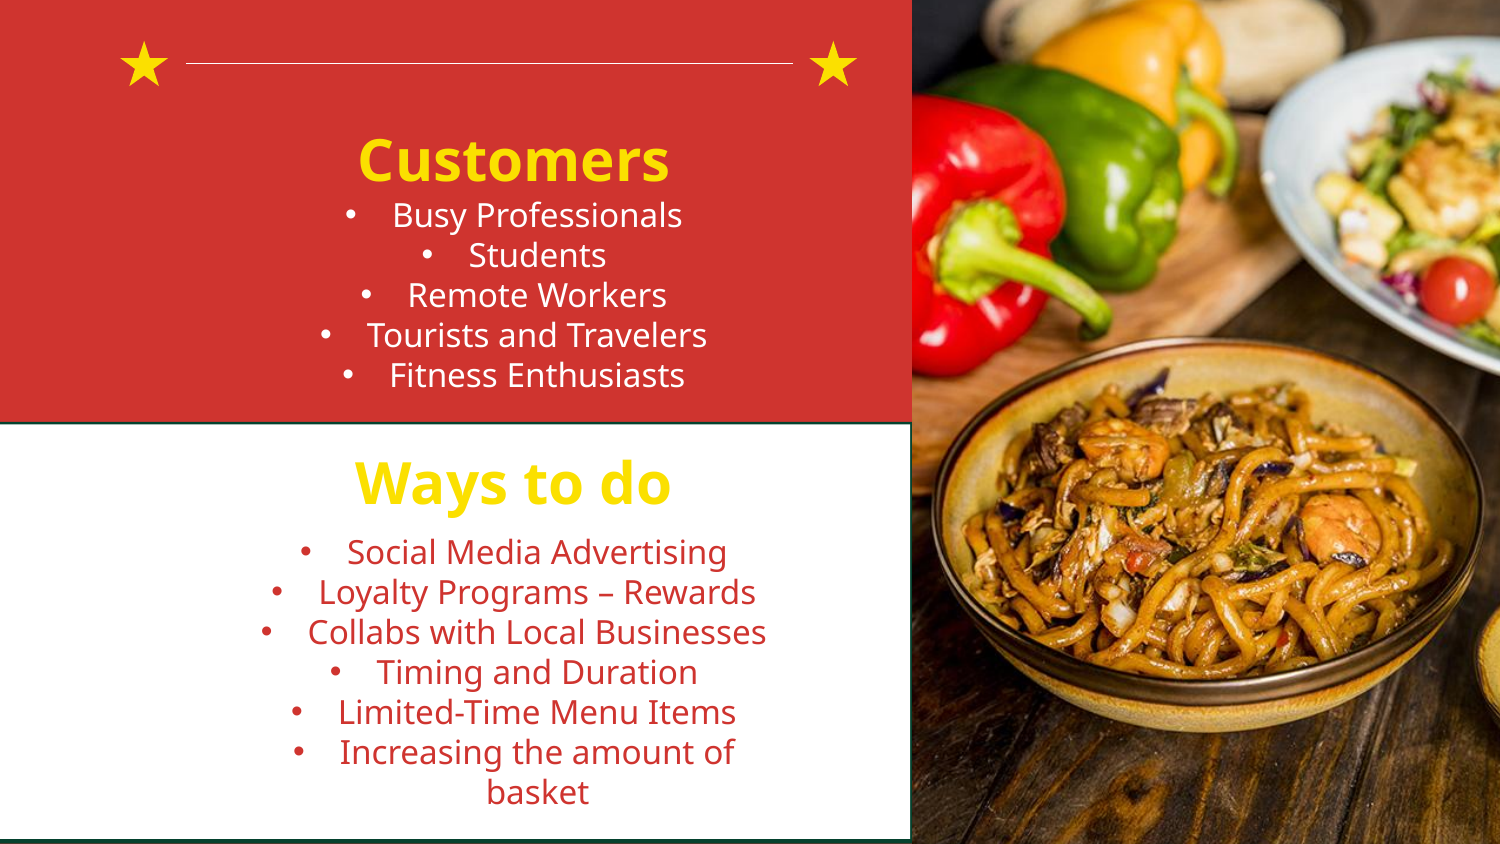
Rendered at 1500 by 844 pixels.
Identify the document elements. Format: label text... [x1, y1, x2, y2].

text_box [0, 424, 905, 839]
subtitle Busy Professionals Students Remote Workers Tourists and Travelers Fitness Enthusiasts [227, 179, 802, 370]
subtitle Social Media Advertising Loyalty Programs – Rewards Collabs with Local Businesses Timing and Duration Limited-Time Menu Items Increasing the amount of basket [227, 516, 802, 707]
title Ways to do [227, 431, 802, 516]
picture [911, 0, 1500, 844]
title Customers [227, 108, 802, 179]
